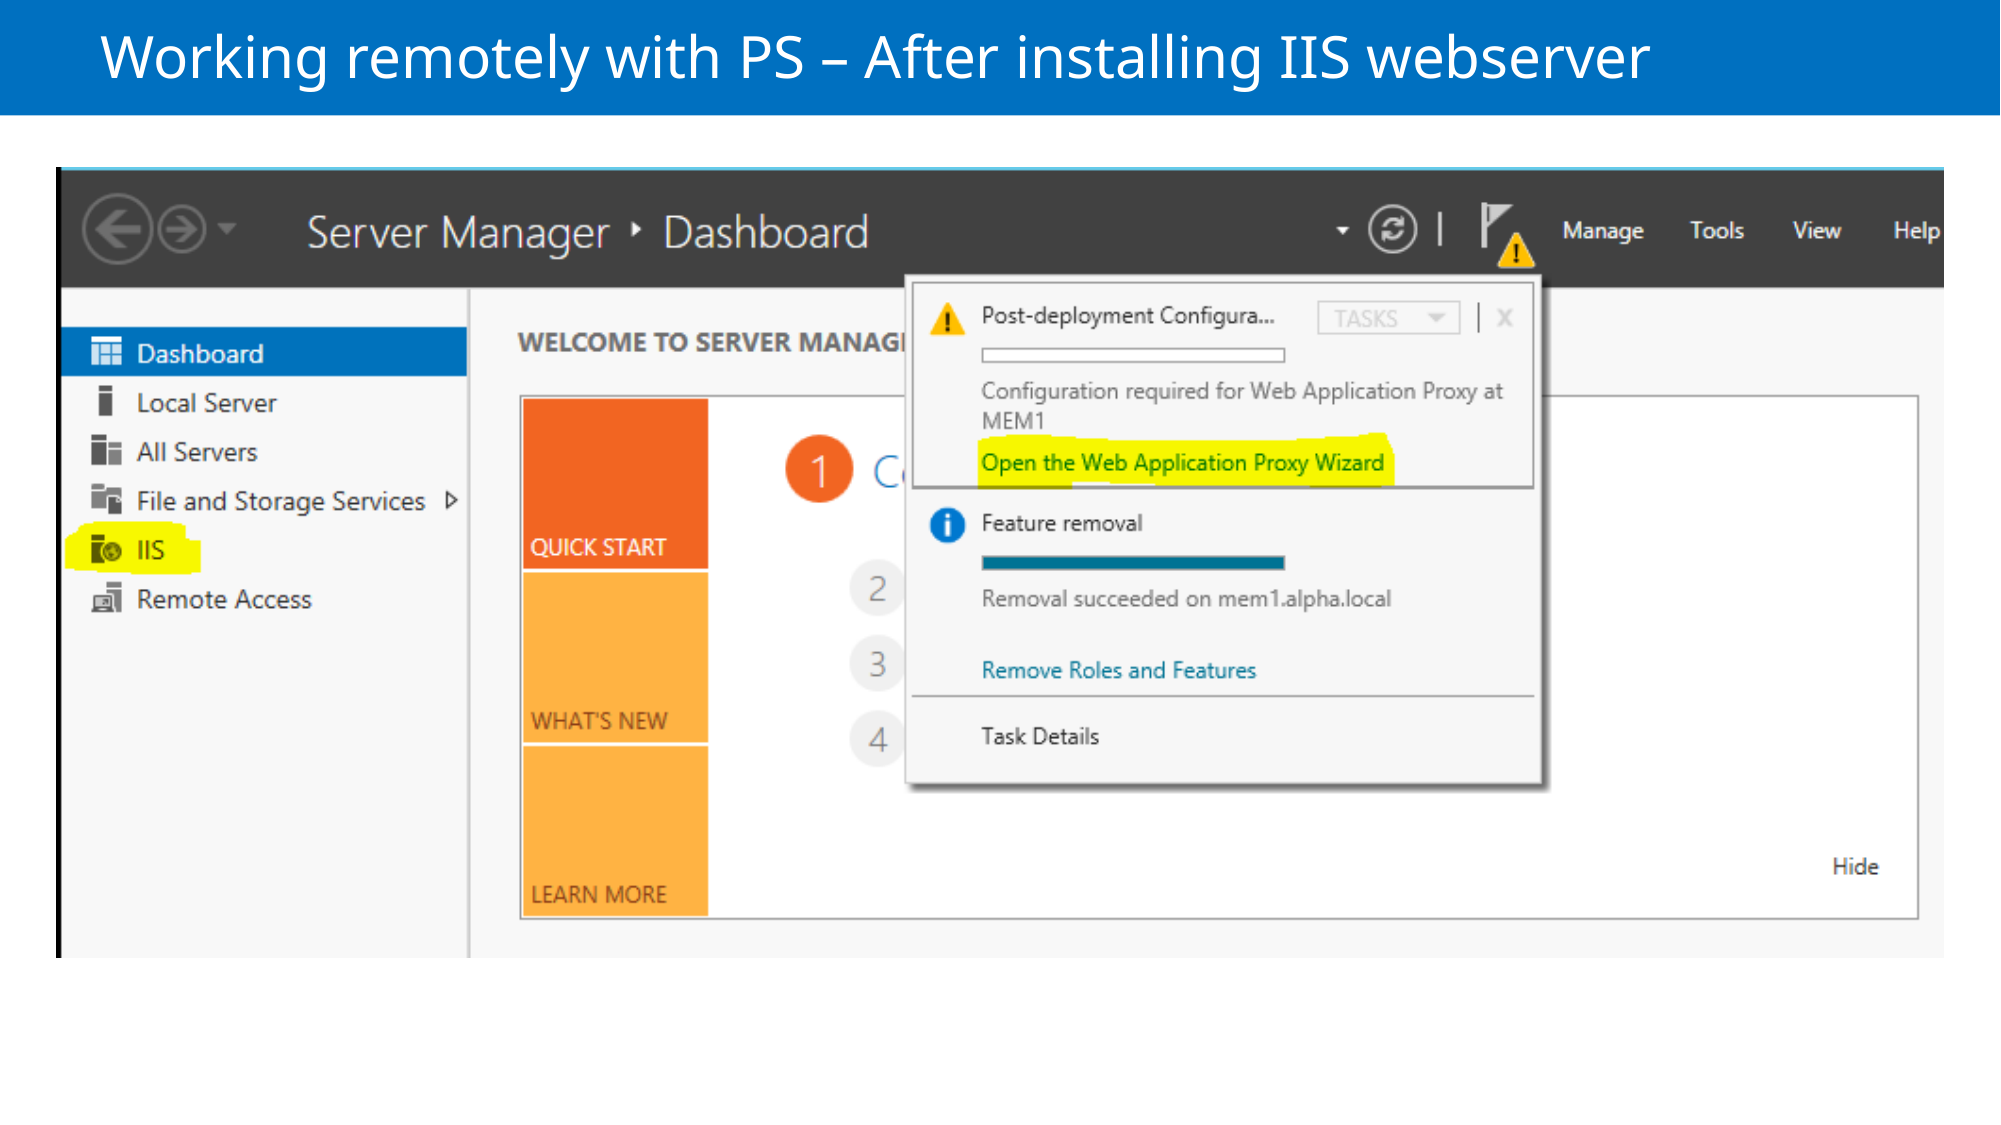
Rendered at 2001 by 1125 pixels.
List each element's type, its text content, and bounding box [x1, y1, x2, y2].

picture [56, 167, 1944, 958]
title Working remotely with PS – After installing IIS webserver [100, 0, 1802, 122]
